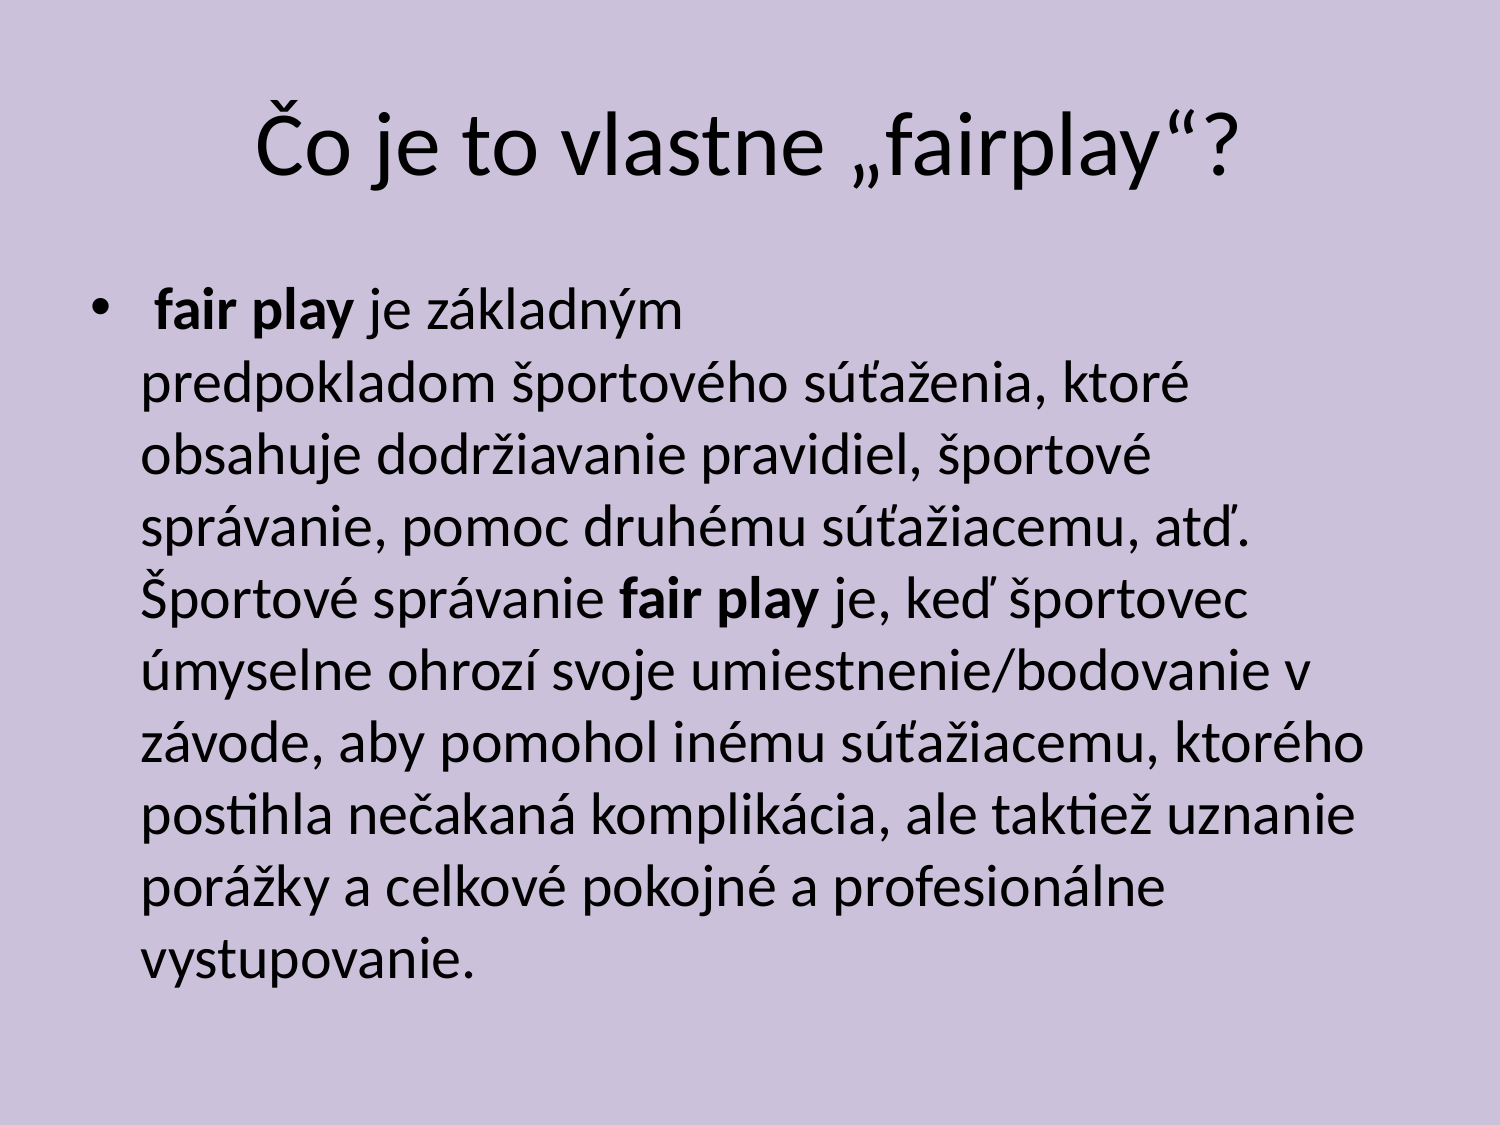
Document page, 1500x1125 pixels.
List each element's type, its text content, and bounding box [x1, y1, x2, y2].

list fair play je základným predpokladom športového súťaženia, ktoré obsahuje dodržiavanie pravidiel, športové správanie, pomoc druhému súťažiacemu, atď. Športové správanie fair play je, keď športovec úmyselne ohrozí svoje umiestnenie/bodovanie v závode, aby pomohol inému súťažiacemu, ktorého postihla nečakaná komplikácia, ale taktiež uznanie porážky a celkové pokojné a profesionálne vystupovanie. [75, 262, 1425, 1005]
title Čo je to vlastne „fairplay“? [75, 45, 1425, 233]
